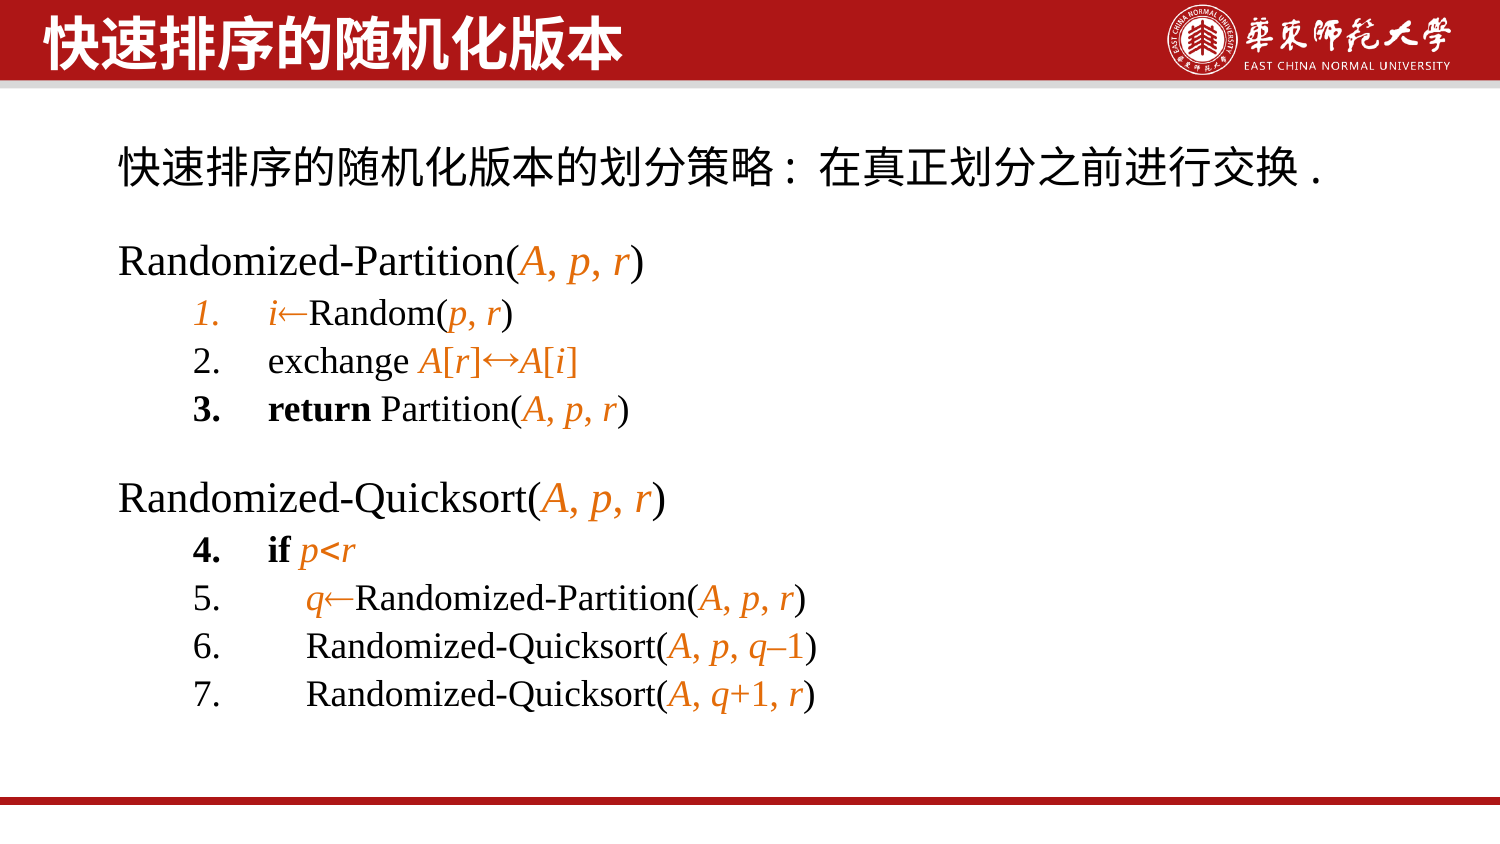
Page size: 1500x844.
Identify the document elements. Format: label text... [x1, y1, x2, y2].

text_box 快速排序的随机化版本 [31, 9, 1178, 98]
picture [1113, 0, 1500, 165]
